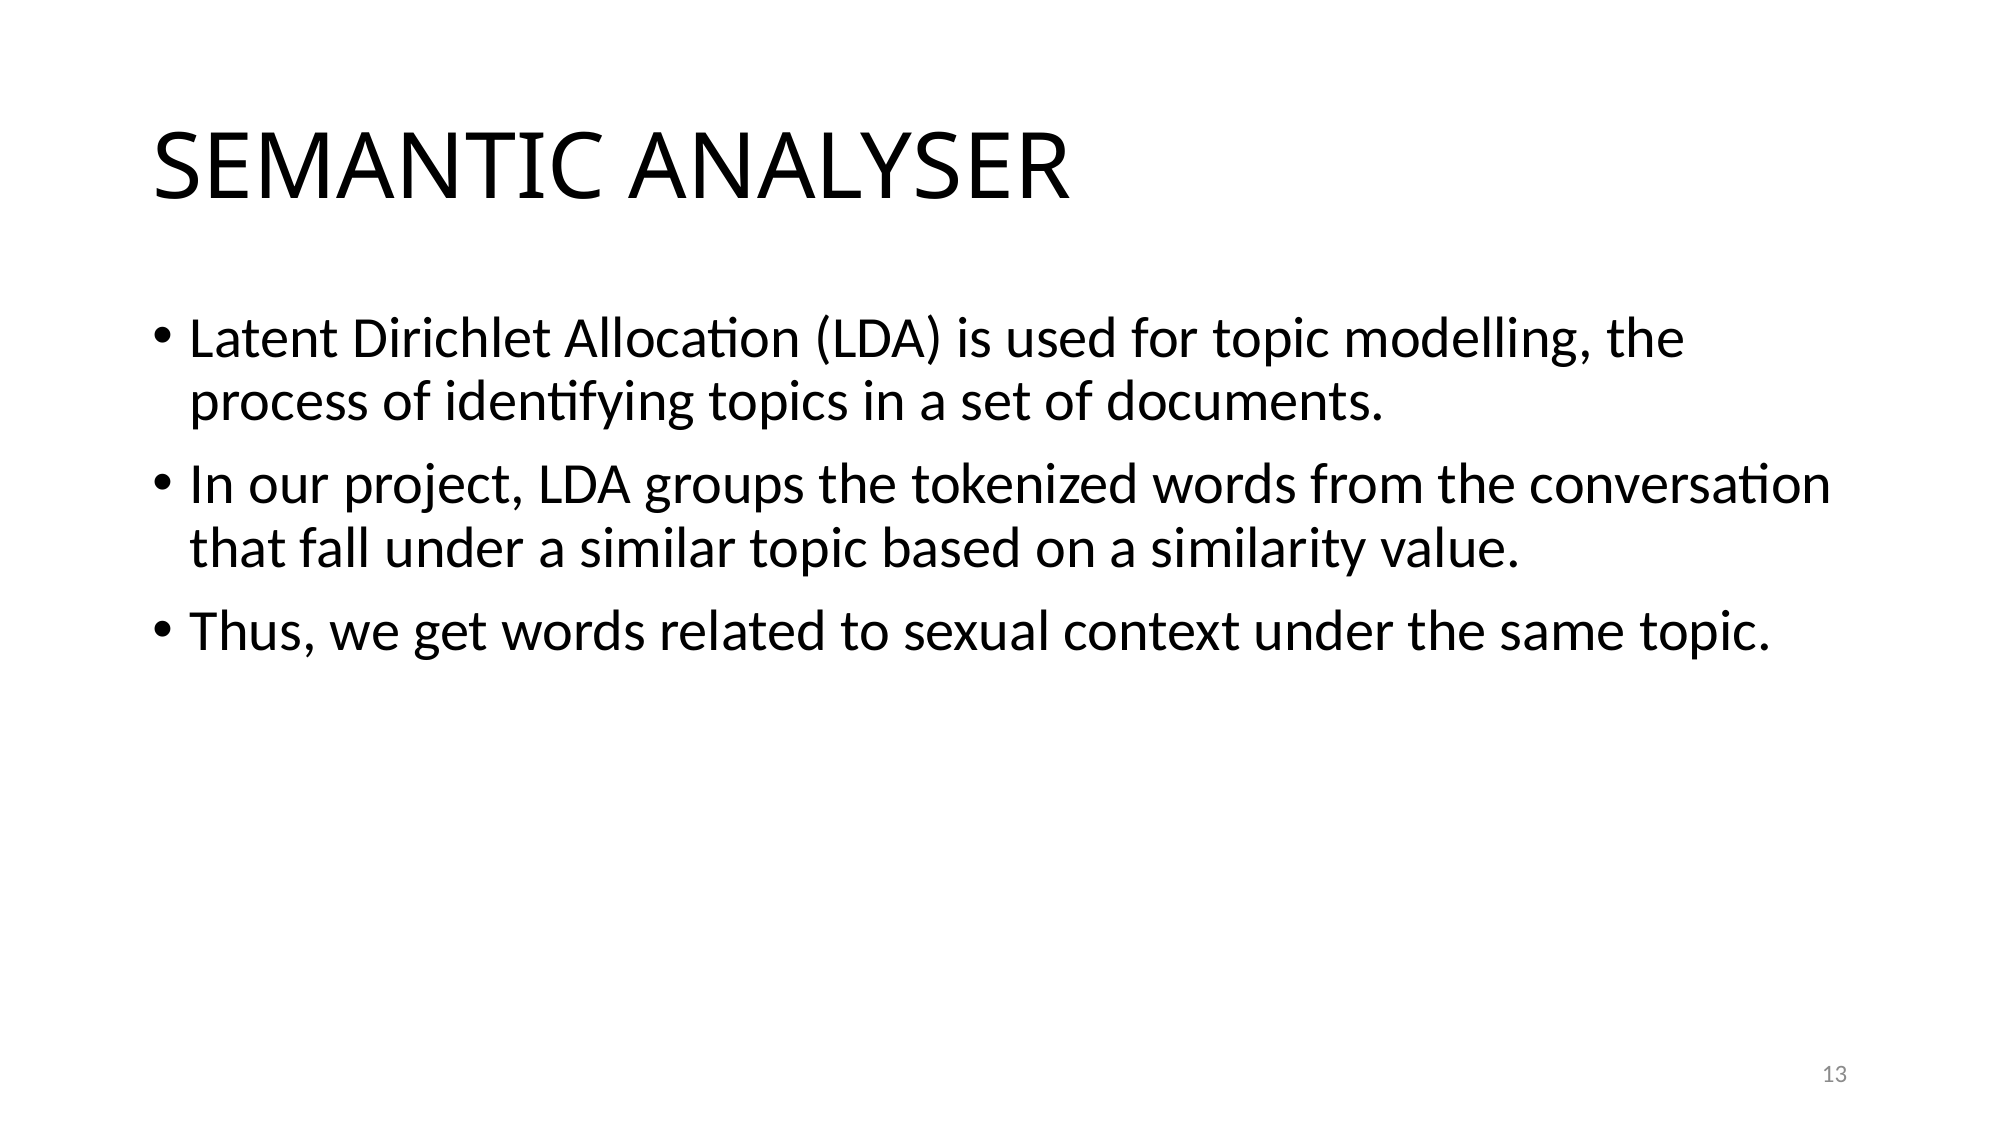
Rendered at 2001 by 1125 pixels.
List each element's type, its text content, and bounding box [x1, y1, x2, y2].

title SEMANTIC ANALYSER [137, 59, 1863, 278]
list Latent Dirichlet Allocation (LDA) is used for topic modelling, the process of identifying topics in a set of documents. In our project, LDA groups the tokenized words from the conversation that fall under a similar topic based on a similarity value. Thus, we get words related to sexual context under the same topic. [137, 299, 1863, 898]
slide_number 13 [1412, 1042, 1863, 1103]
